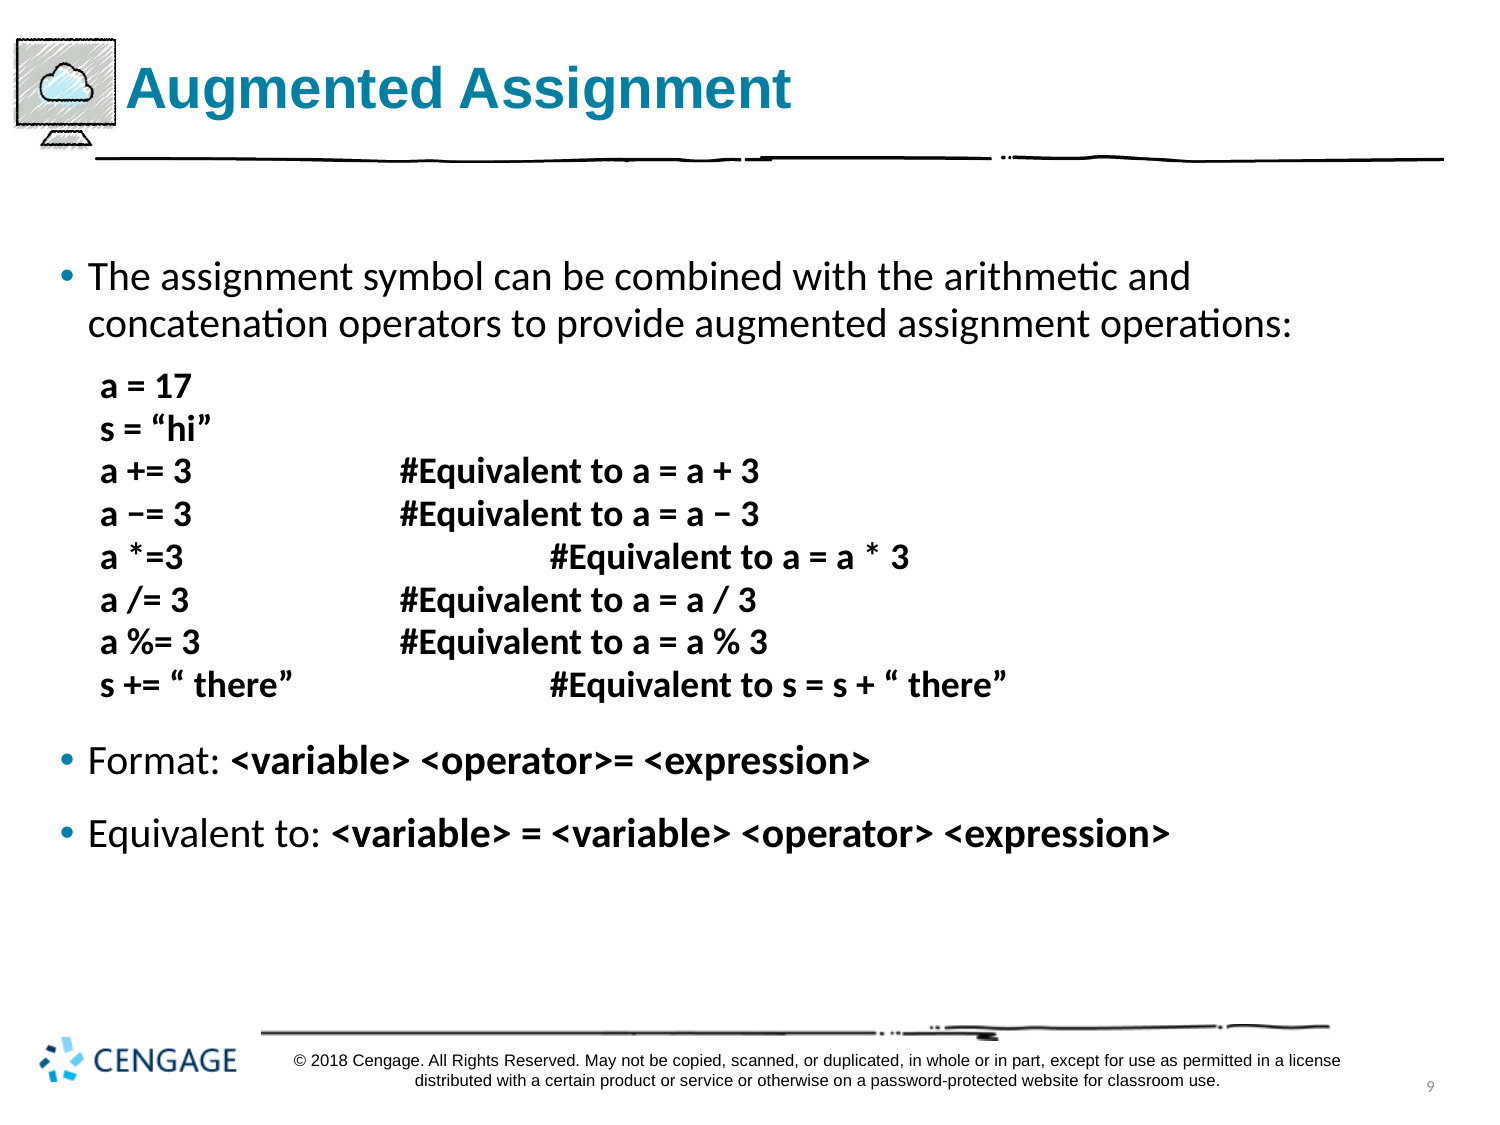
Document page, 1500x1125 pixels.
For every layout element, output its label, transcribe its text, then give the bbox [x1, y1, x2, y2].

picture [13, 36, 117, 151]
picture [19, 1023, 249, 1095]
list The assignment symbol can be combined with the arithmetic and concatenation operators to provide augmented assignment operations: [59, 252, 1441, 349]
title Augmented Assignment [125, 66, 1442, 116]
list Format: <variable> <operator>= <expression> Equivalent to: <variable> = <variable> <operator> <expression> [59, 737, 1441, 859]
picture [95, 155, 1444, 163]
picture [261, 1024, 1331, 1041]
list a = 17 s = “hi” a += 3 #Equivalent to a = a + 3 a −= 3 #Equivalent to a = a − 3 a *=3 #Equivalent to a = a * 3 a /= 3 #Equivalent to a = a / 3 a %= 3 #Equivalent to a = a % 3 s += “ there” #Equivalent to s = s + “ there” [62, 364, 1443, 710]
footer © 2018 Cengage. All Rights Reserved. May not be copied, scanned, or duplicated, in whole or in part, except for use as permitted in a license distributed with a certain product or service or otherwise on a password-protected website for classroom use. [262, 1050, 1375, 1090]
